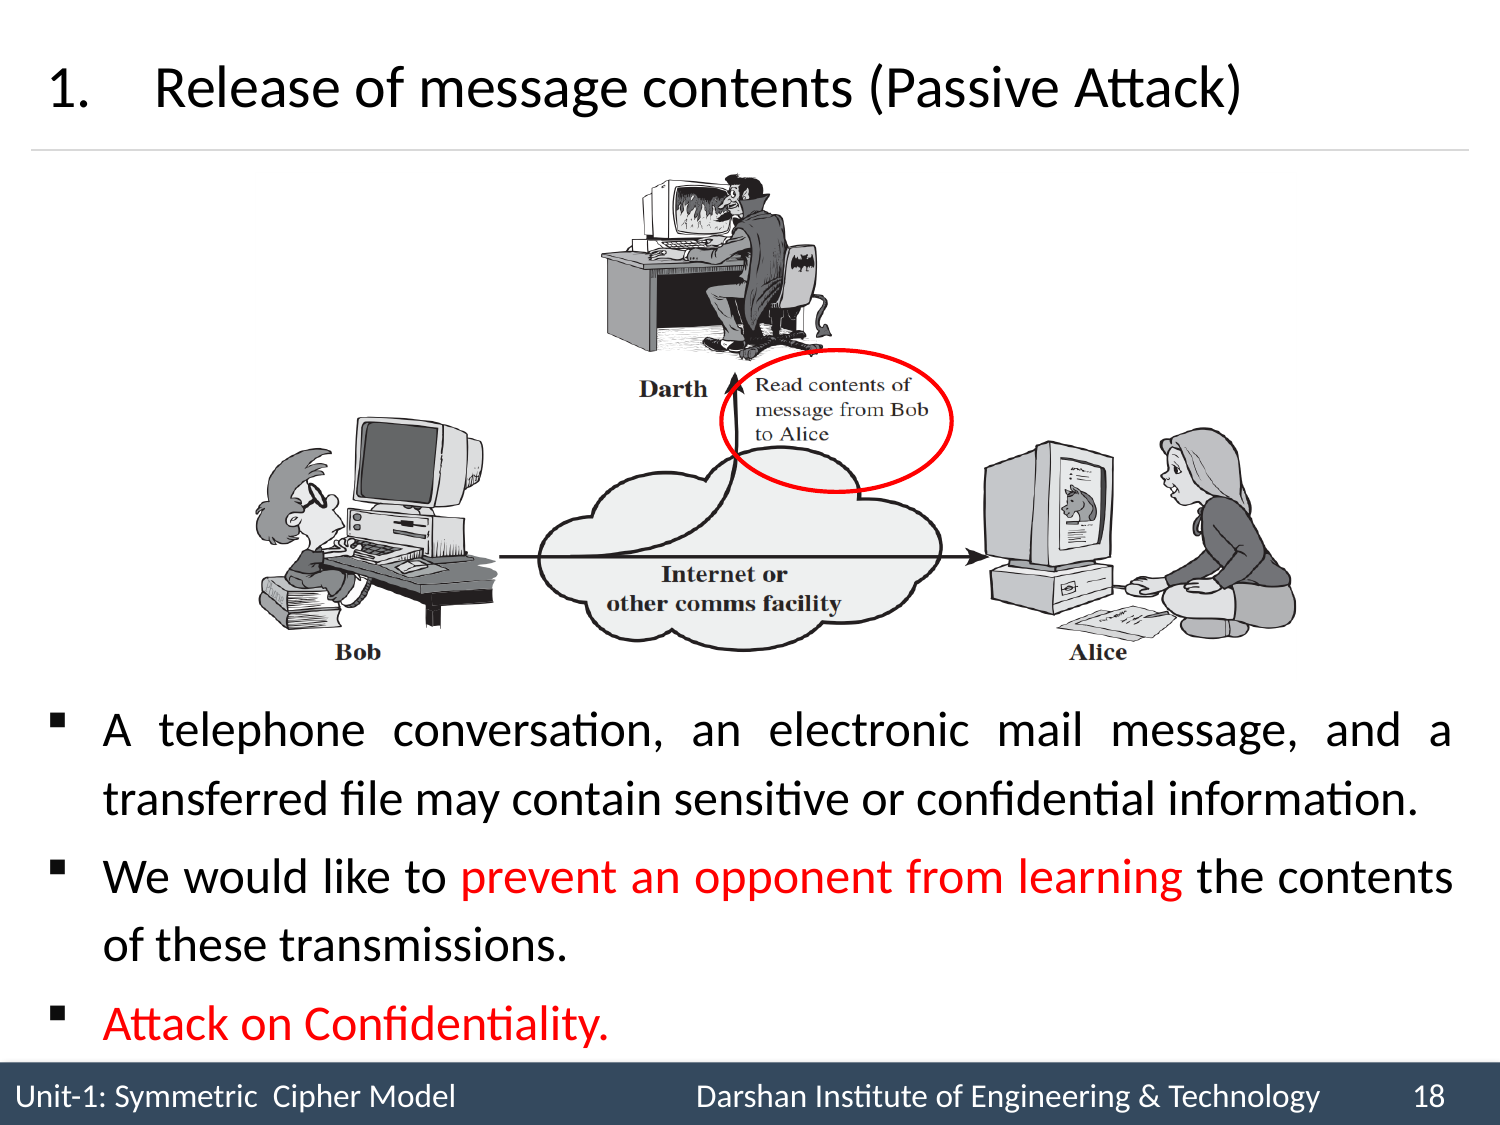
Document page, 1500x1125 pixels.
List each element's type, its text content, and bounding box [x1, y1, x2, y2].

list A telephone conversation, an electronic mail message, and a transferred file may contain sensitive or confidential information. We would like to prevent an opponent from learning the contents of these transmissions. Attack on Confidentiality. [31, 680, 1469, 1058]
title Release of message contents (Passive Attack) [31, 17, 1500, 150]
picture [241, 161, 1305, 681]
